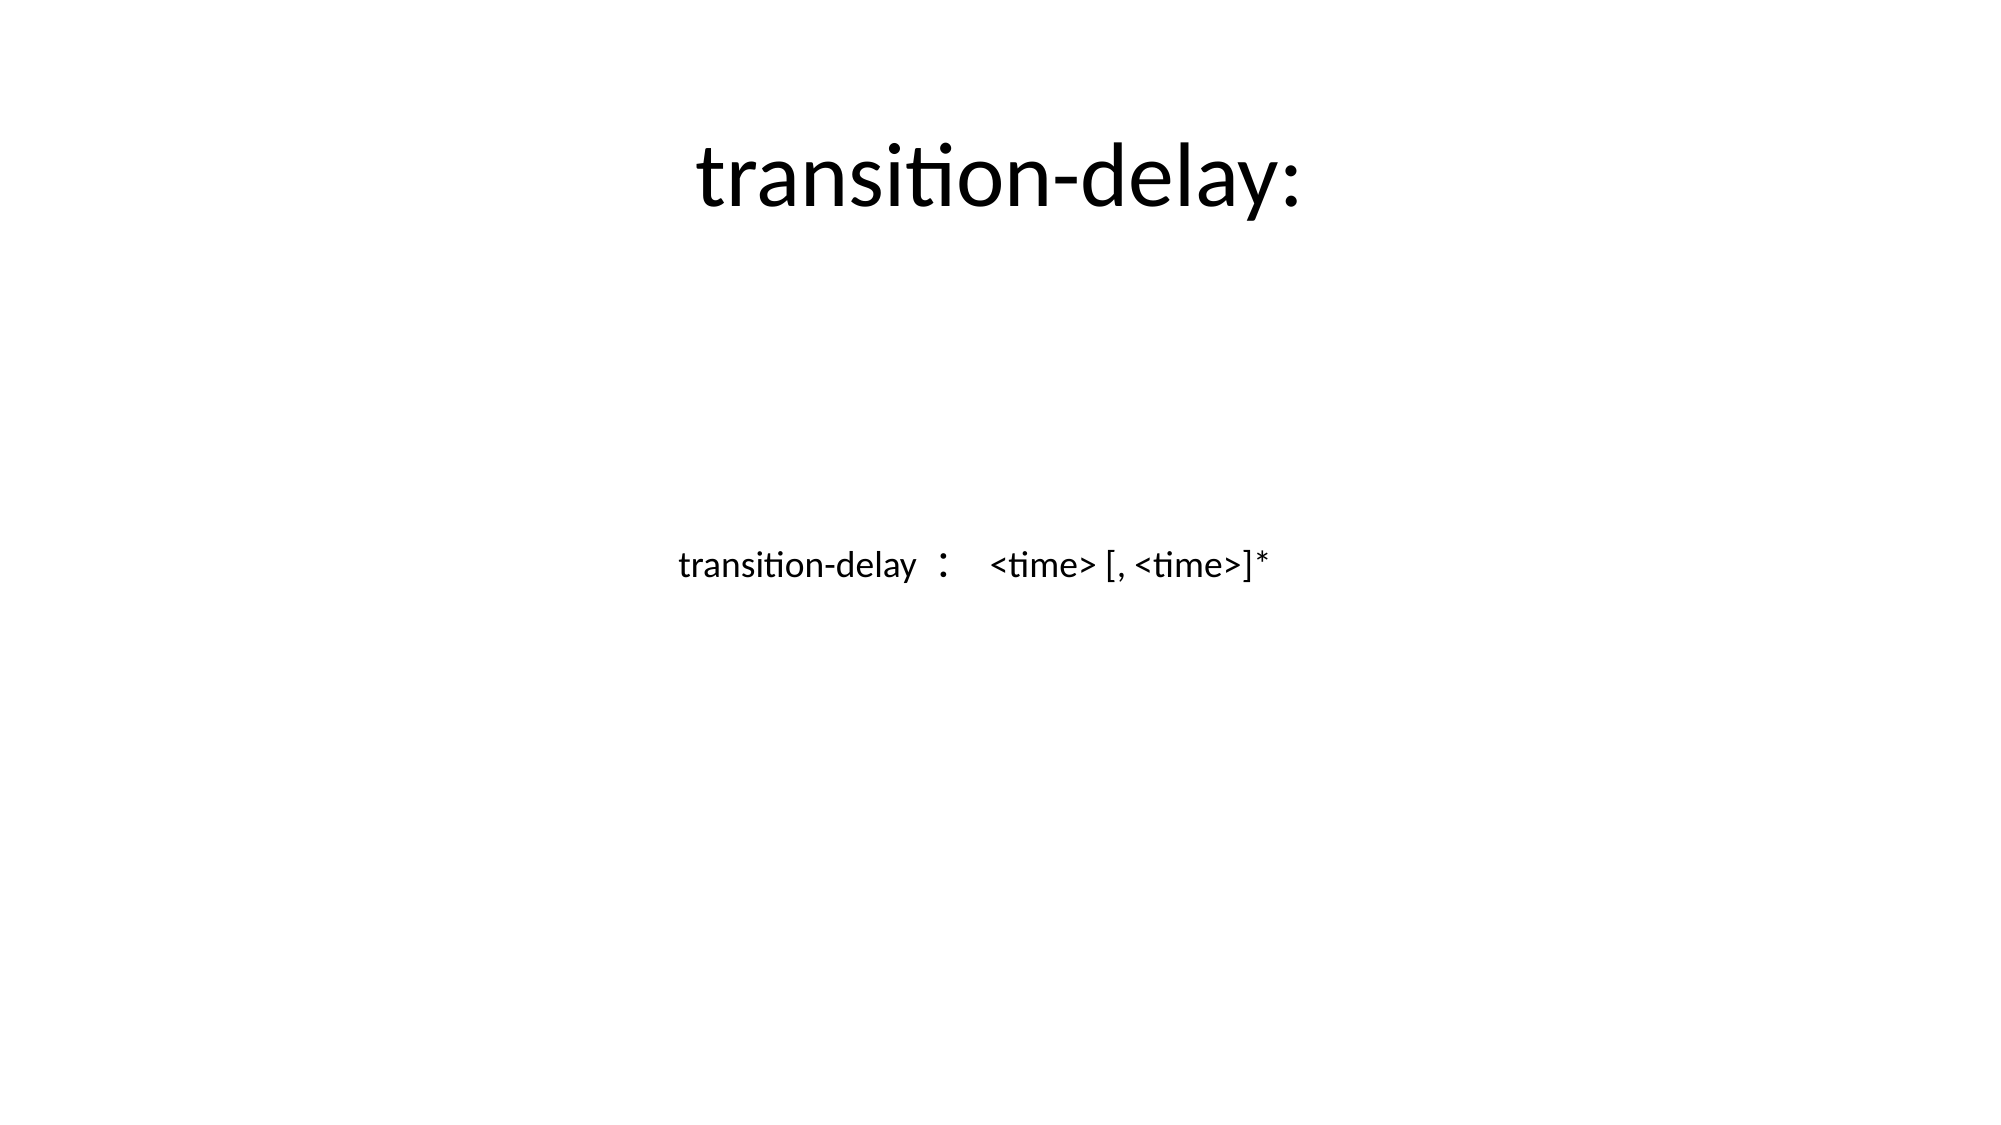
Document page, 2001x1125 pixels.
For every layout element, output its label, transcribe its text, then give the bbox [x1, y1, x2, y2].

text_box transition-delay: [680, 107, 1320, 232]
text_box transition-delay ： <time> [, <time>]* [663, 532, 1288, 592]
